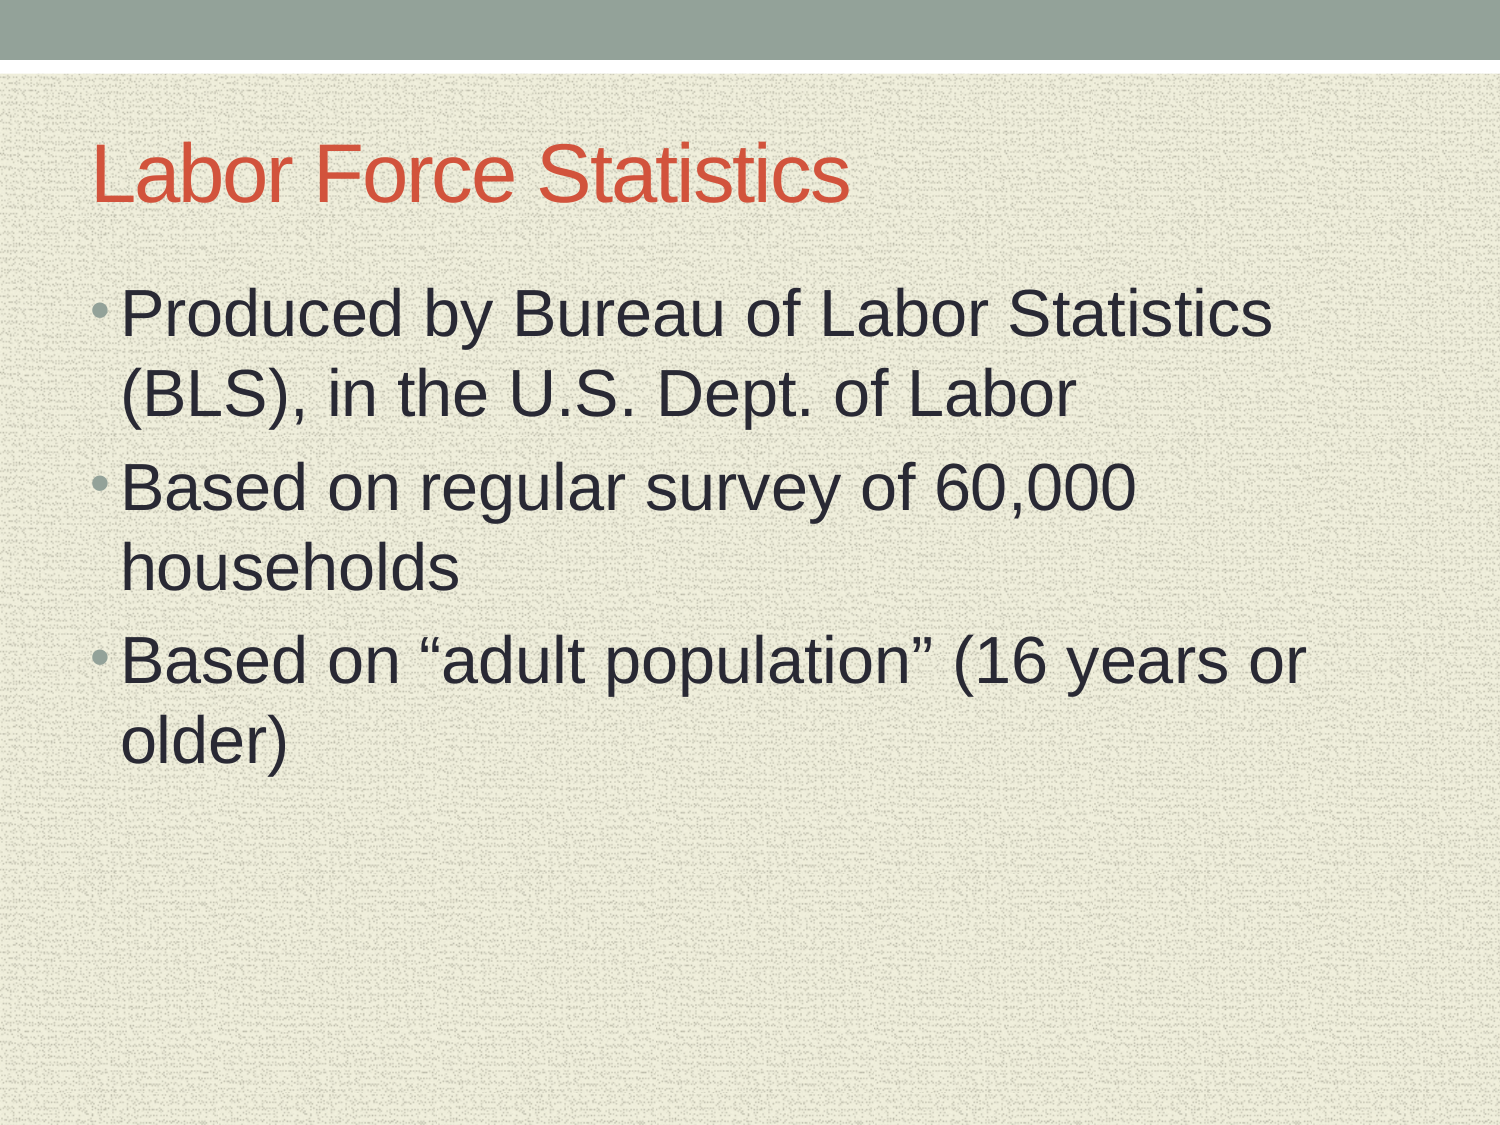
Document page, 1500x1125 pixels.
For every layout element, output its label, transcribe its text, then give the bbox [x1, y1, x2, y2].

list Produced by Bureau of Labor Statistics (BLS), in the U.S. Dept. of Labor Based on regular survey of 60,000 households Based on “adult population” (16 years or older) [75, 262, 1425, 1063]
title Labor Force Statistics [75, 87, 1425, 250]
